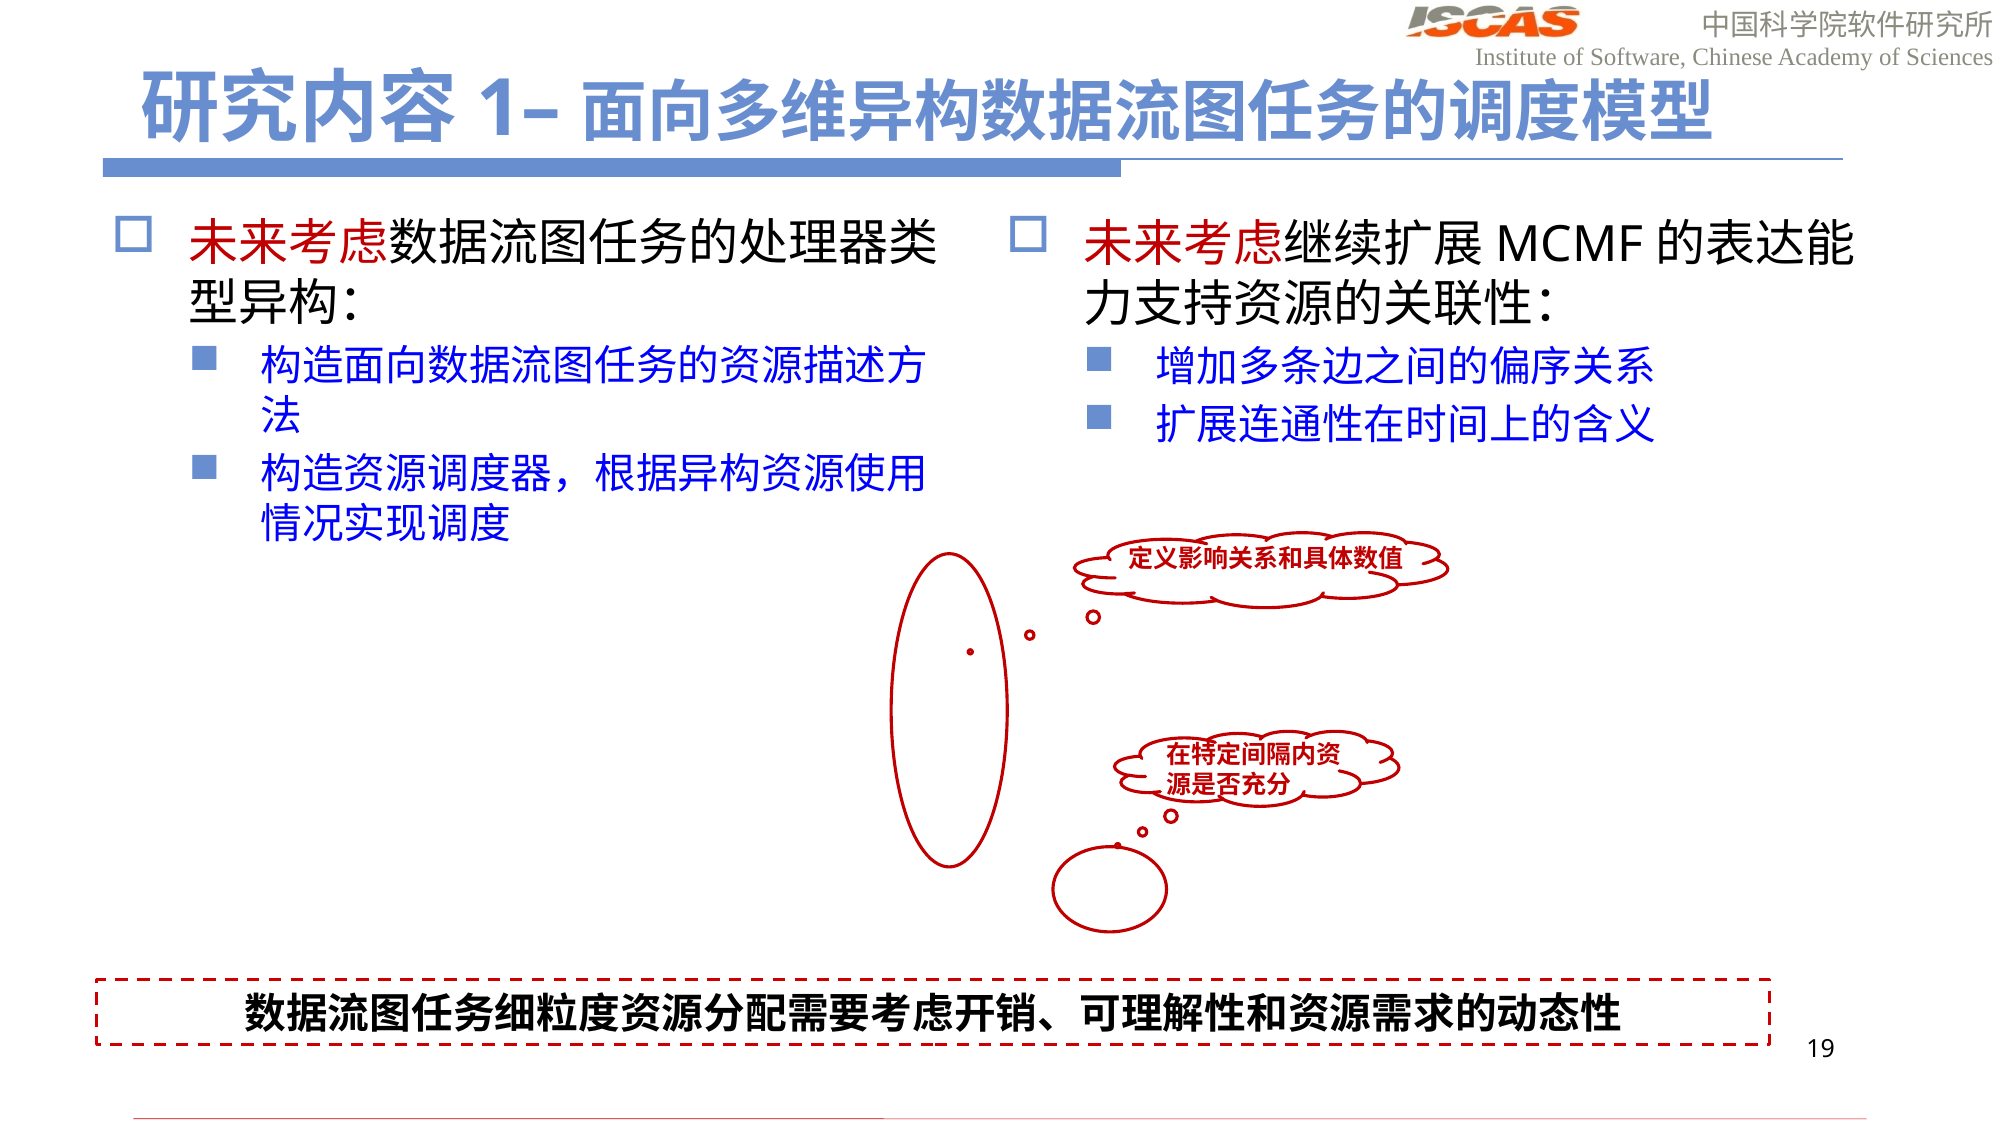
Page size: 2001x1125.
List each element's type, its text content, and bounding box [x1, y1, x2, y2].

text_box 未来考虑继续扩展MCMF的表达能力支持资源的关联性： 增加多条边之间的偏序关系 扩展连通性在时间上的含义 [991, 203, 1876, 460]
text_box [890, 531, 1449, 868]
slide_number 18 [1433, 1025, 1850, 1100]
title 研究内容1–面向多维异构数据流图任务的调度模型 [125, 50, 1876, 159]
text_box 数据流图任务细粒度资源分配需要考虑开销、可理解性和资源需求的动态性 [96, 979, 1770, 1045]
picture [1395, 0, 1593, 48]
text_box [1052, 730, 1400, 933]
text_box 未来考虑数据流图任务的处理器类型异构： 构造面向数据流图任务的资源描述方法 构造资源调度器，根据异构资源使用情况实现调度 [96, 202, 981, 567]
